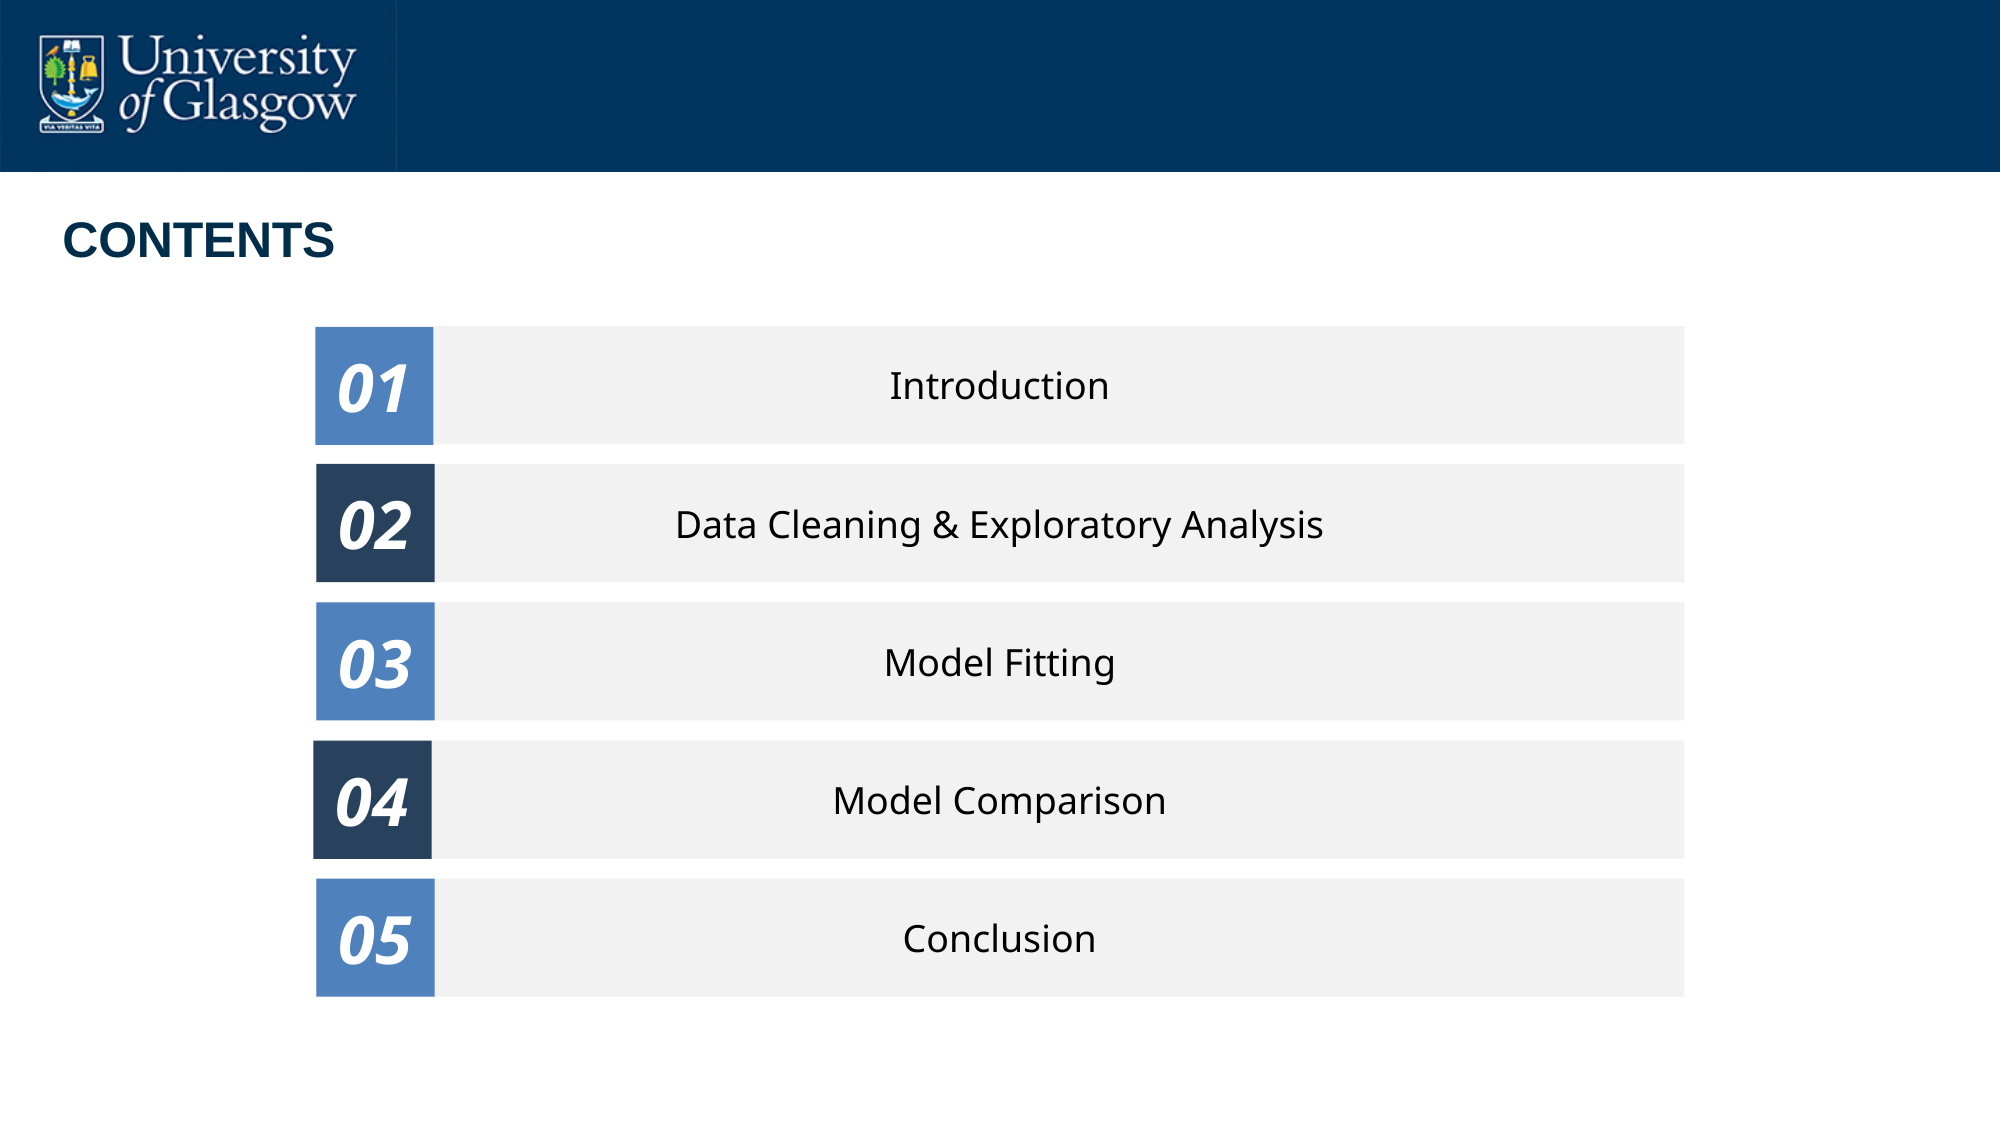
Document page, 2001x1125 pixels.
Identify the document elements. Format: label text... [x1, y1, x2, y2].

text_box 03 [316, 602, 435, 721]
picture [0, 0, 398, 173]
text_box Model Comparison [432, 740, 1685, 859]
text_box 02 [316, 463, 435, 583]
text_box CONTENTS [47, 206, 1015, 327]
text_box [398, 0, 2000, 173]
text_box Data Cleaning & Exploratory Analysis [435, 464, 1685, 583]
text_box 04 [313, 740, 432, 859]
text_box Model Fitting [435, 602, 1685, 721]
text_box 01 [315, 327, 434, 445]
text_box Conclusion [435, 878, 1685, 997]
text_box 05 [316, 878, 435, 997]
text_box Introduction [315, 326, 1685, 444]
